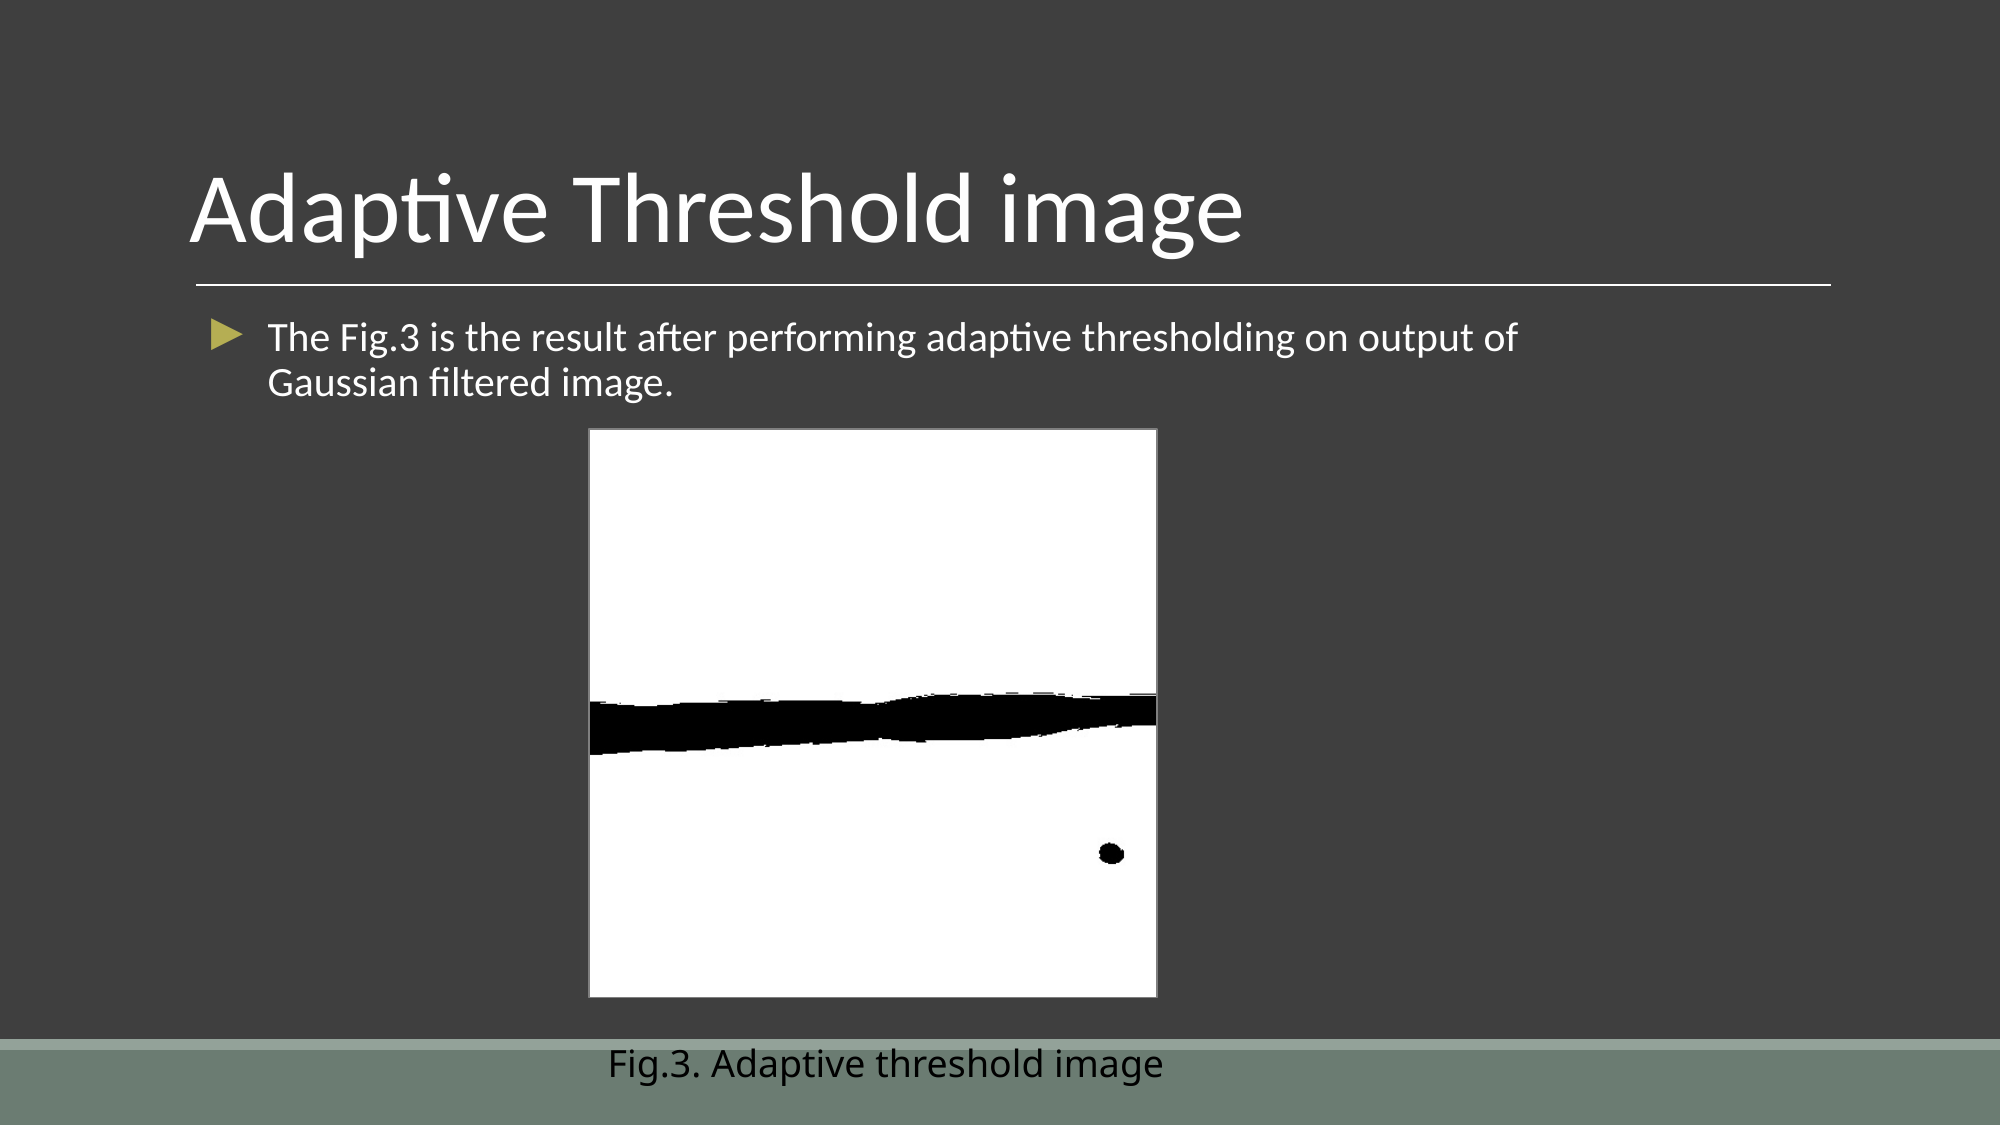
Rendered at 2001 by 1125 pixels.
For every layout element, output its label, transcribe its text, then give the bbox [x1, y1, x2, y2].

text_box Fig.3. Adaptive threshold image [592, 1032, 1517, 1094]
title Adaptive Threshold image [174, 153, 1825, 392]
list The Fig.3 is the result after performing adaptive thresholding on output of Gaussian filtered image. [196, 307, 1607, 1015]
picture [589, 429, 1157, 997]
